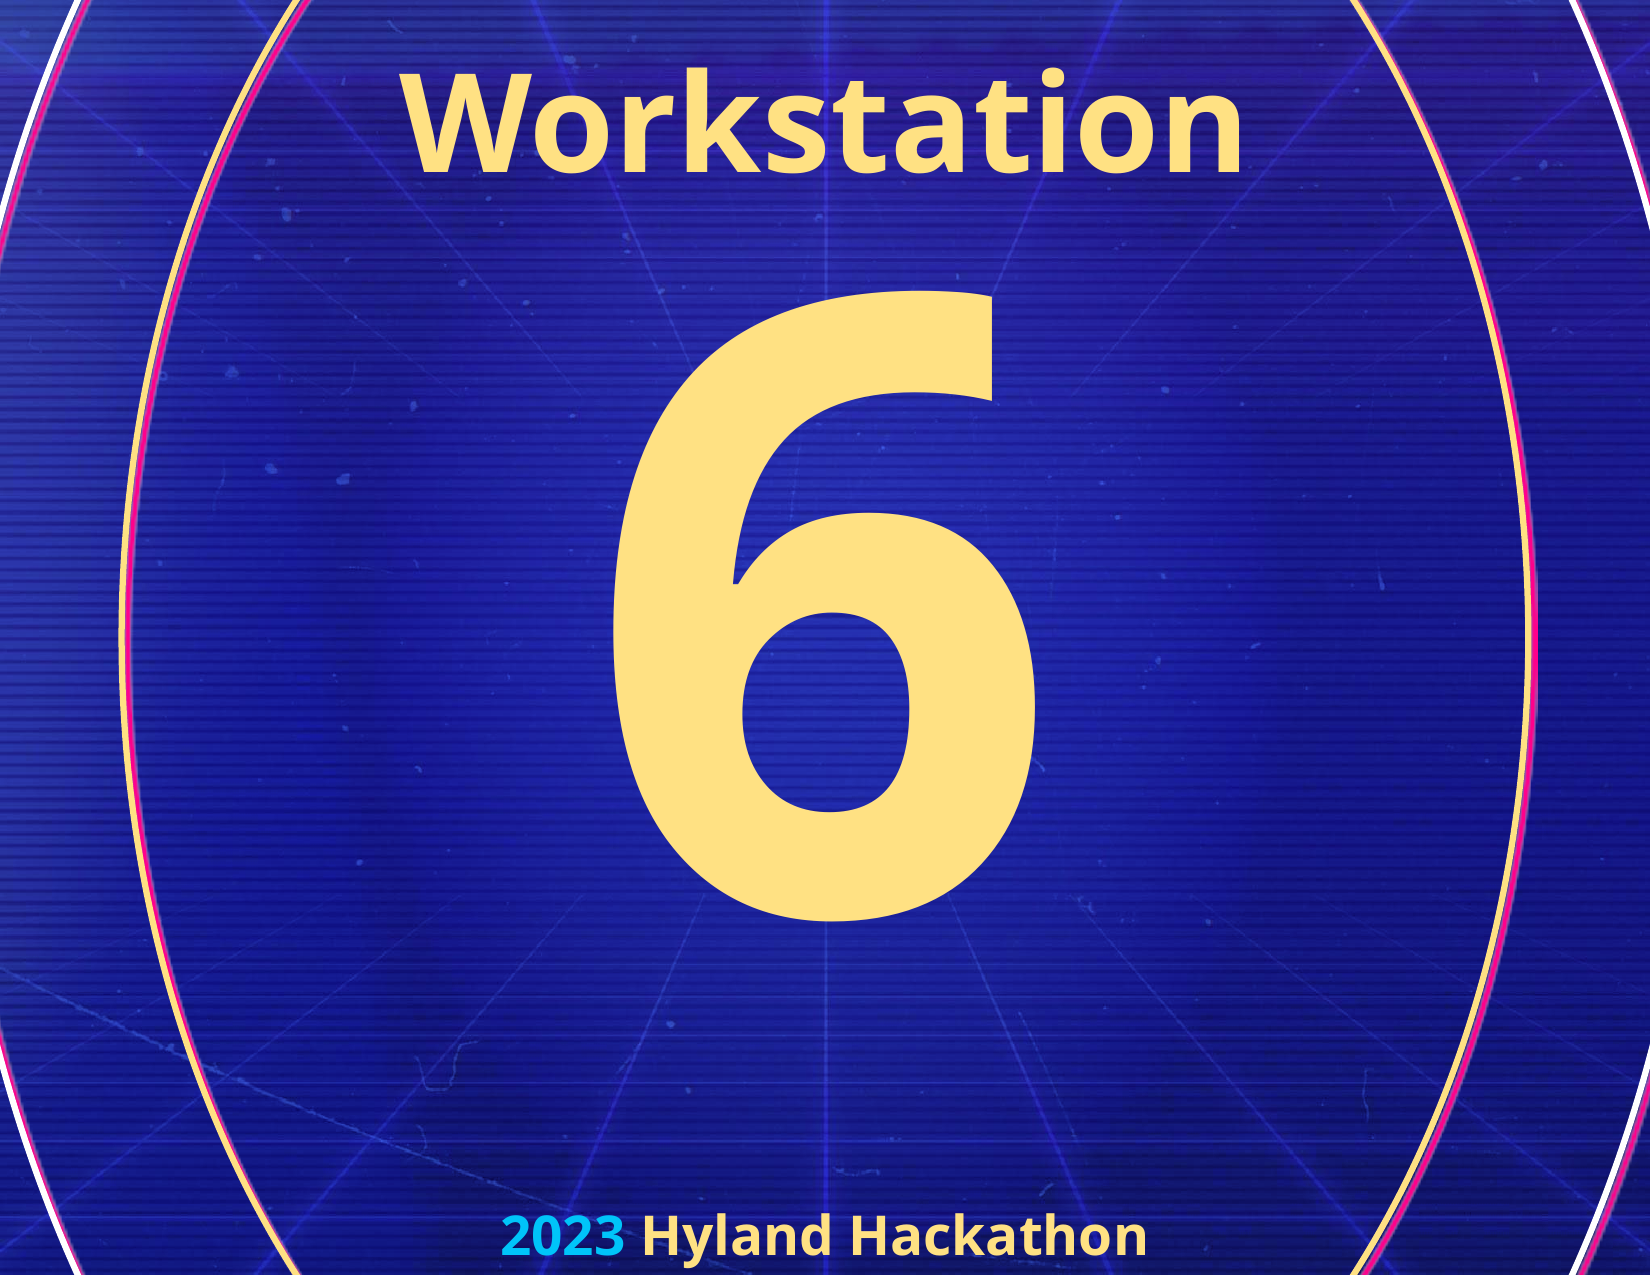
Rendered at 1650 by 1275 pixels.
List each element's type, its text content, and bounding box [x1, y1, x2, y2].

text_box Workstation [0, 0, 1650, 44]
text_box 6 [0, 44, 1650, 1231]
text_box 2023 Hyland Hackathon [0, 1231, 1650, 1274]
